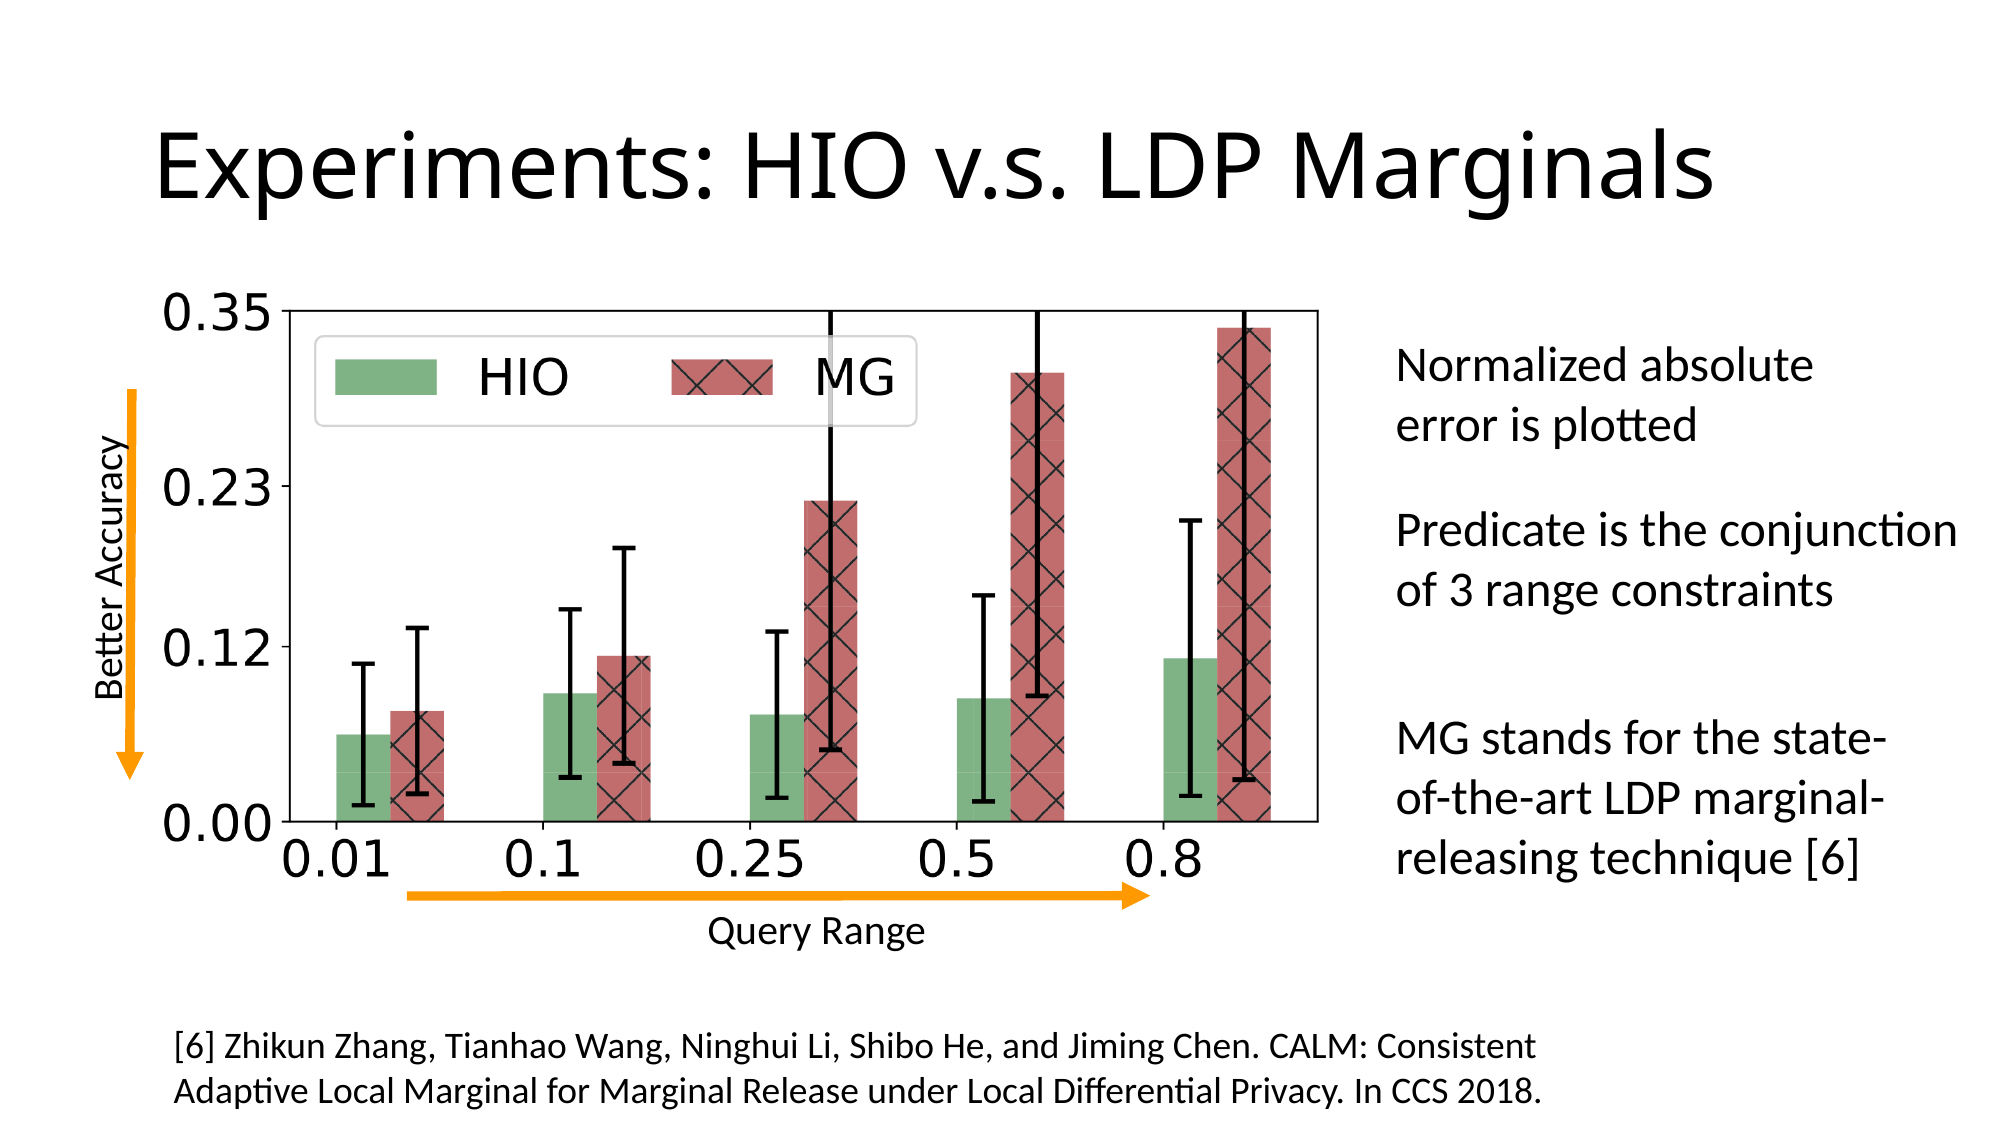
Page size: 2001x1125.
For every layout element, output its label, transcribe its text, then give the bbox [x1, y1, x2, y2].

text_box Normalized absolute error is plotted [1380, 323, 1911, 459]
picture [158, 290, 1320, 879]
text_box MG stands for the state-of-the-art LDP marginal-releasing technique [6] [1380, 696, 1911, 892]
text_box Better Accuracy [73, 420, 138, 717]
text_box [123, 717, 136, 781]
text_box Query Range [692, 895, 942, 961]
text_box Predicate is the conjunction of 3 range constraints [1380, 489, 1979, 624]
text_box [942, 889, 1151, 902]
text_box [6] Zhikun Zhang, Tianhao Wang, Ninghui Li, Shibo He, and Jiming Chen. CALM: Consistent Adaptive Local Marginal for Marginal Release under Local Differential Privacy. In CCS 2018. [158, 1013, 1646, 1118]
title Experiments: HIO v.s. LDP Marginals [137, 59, 1863, 278]
